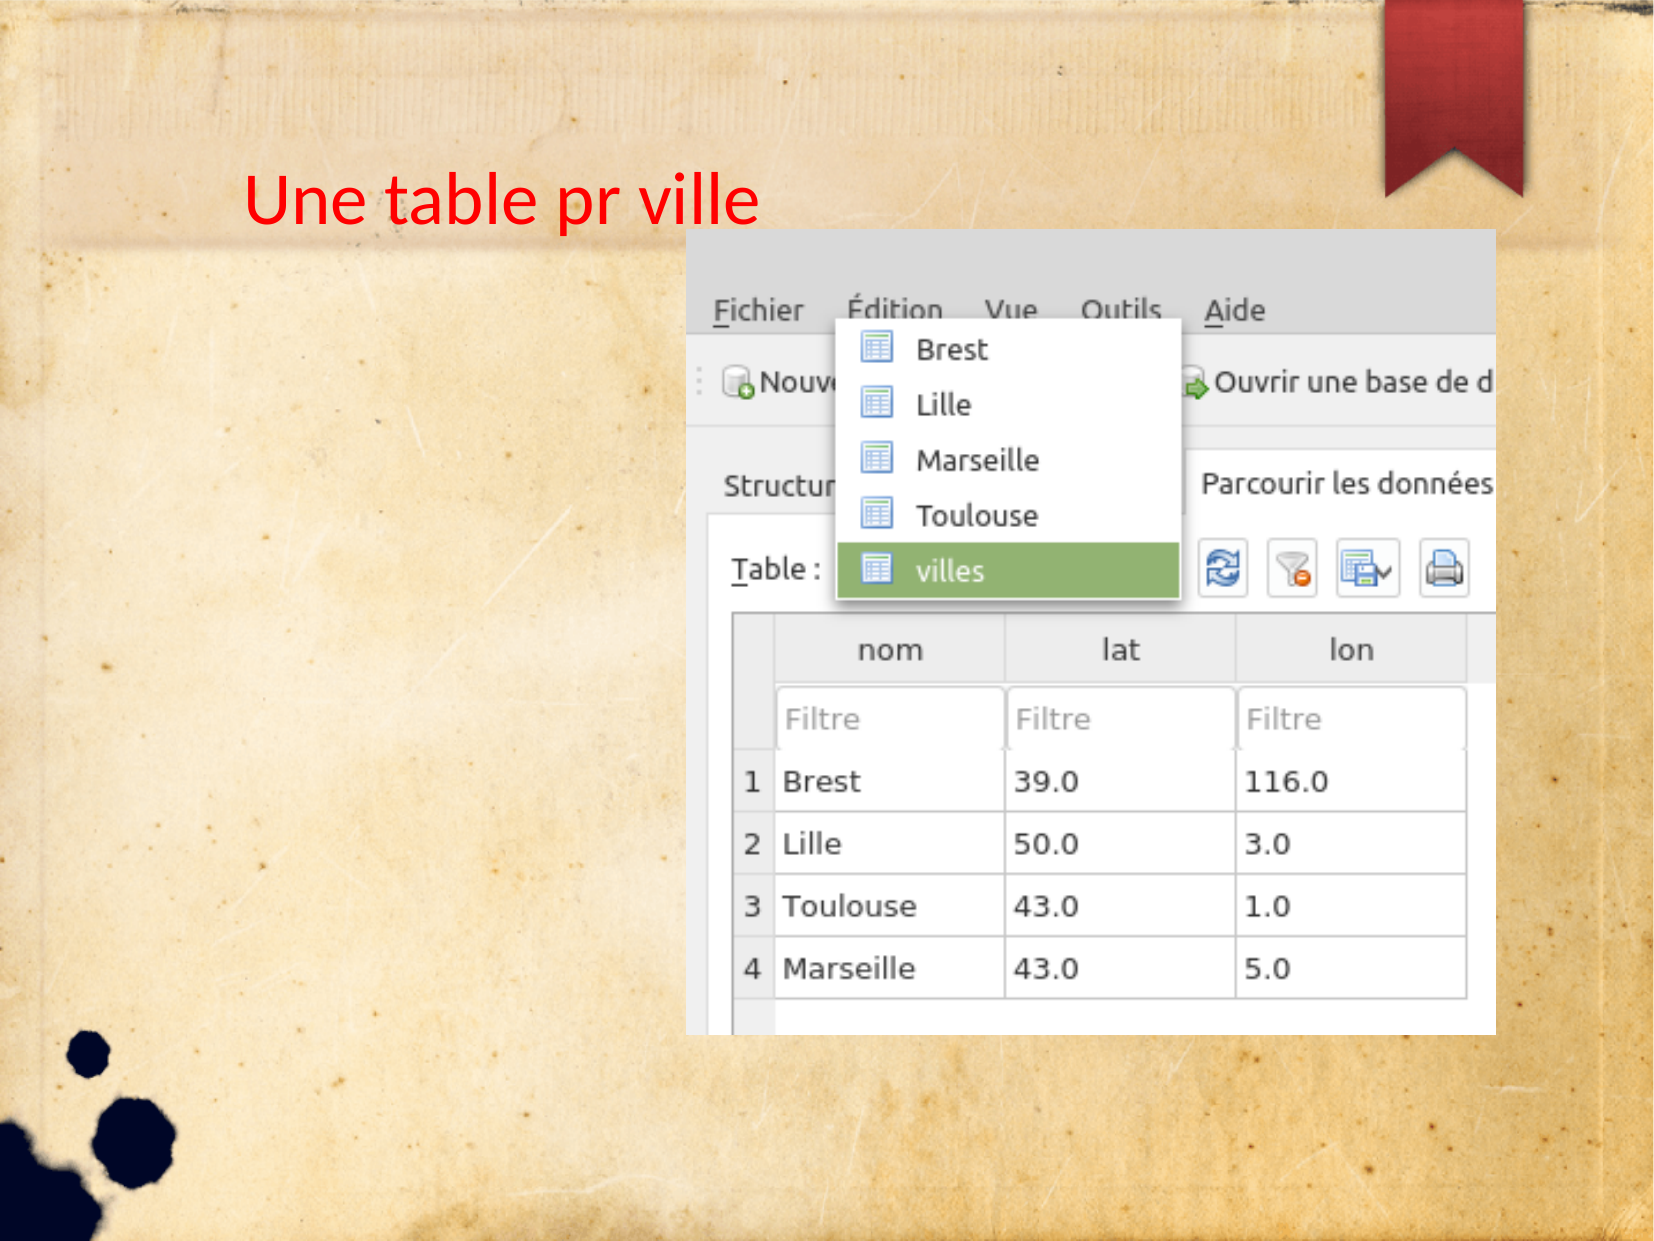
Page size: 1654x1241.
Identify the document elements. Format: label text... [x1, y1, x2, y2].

picture [0, 0, 1654, 1241]
text_box Une table pr ville [228, 142, 777, 248]
